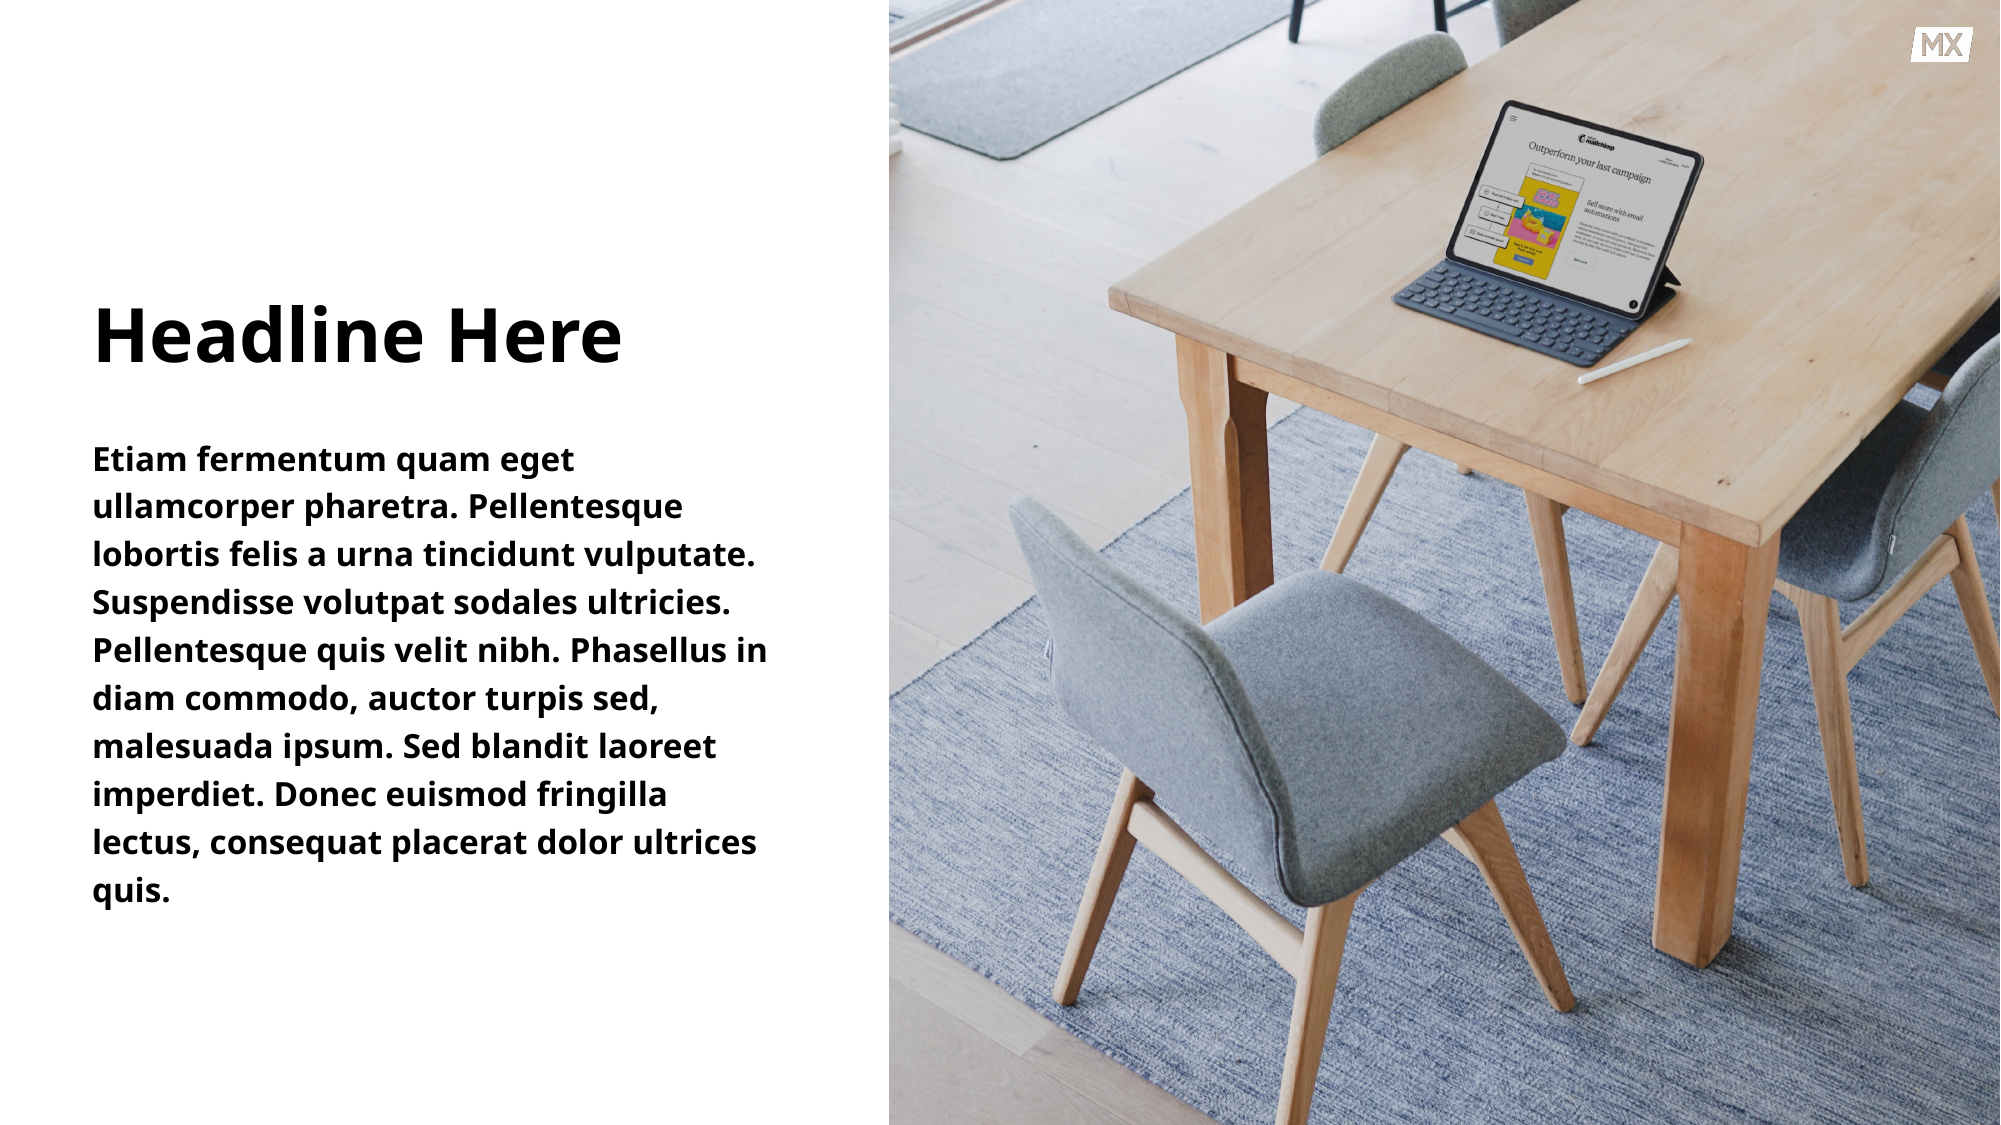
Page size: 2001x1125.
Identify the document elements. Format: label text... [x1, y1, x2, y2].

picture [889, 0, 2000, 1125]
title Headline Here [77, 278, 815, 399]
text_box Etiam fermentum quam eget ullamcorper pharetra. Pellentesque lobortis felis a urna tincidunt vulputate. Suspendisse volutpat sodales ultricies. Pellentesque quis velit nibh. Phasellus in diam commodo, auctor turpis sed, malesuada ipsum. Sed blandit laoreet imperdiet. Donec euismod fringilla lectus, consequat placerat dolor ultrices quis. [77, 422, 801, 904]
